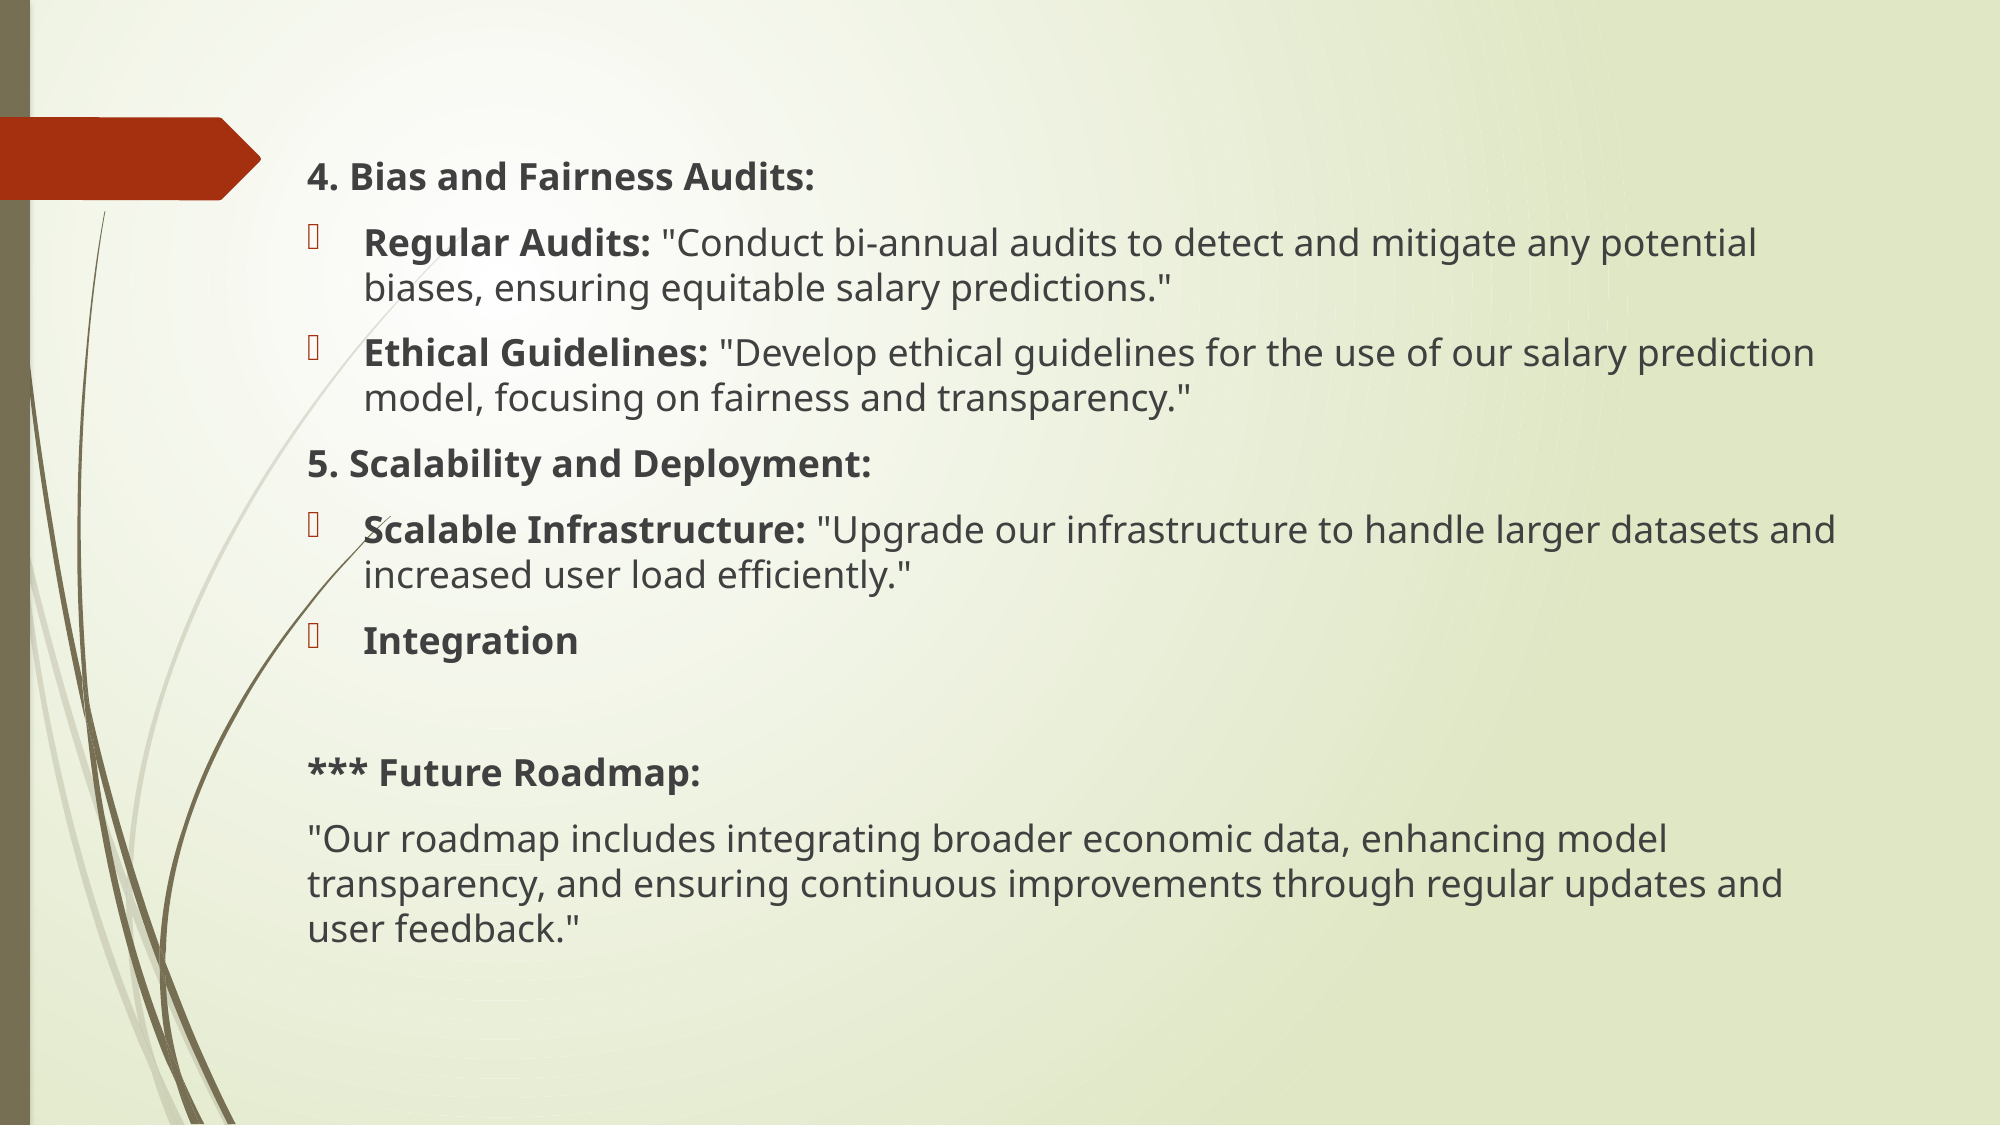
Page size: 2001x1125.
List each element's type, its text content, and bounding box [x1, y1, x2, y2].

list 4. Bias and Fairness Audits: Regular Audits: "Conduct bi-annual audits to detect and mitigate any potential biases, ensuring equitable salary predictions." Ethical Guidelines: "Develop ethical guidelines for the use of our salary prediction model, focusing on fairness and transparency." 5. Scalability and Deployment: Scalable Infrastructure: "Upgrade our infrastructure to handle larger datasets and increased user load efficiently." Integration *** Future Roadmap: "Our roadmap includes integrating broader economic data, enhancing model transparency, and ensuring continuous improvements through regular updates and user feedback." [292, 145, 1875, 1019]
